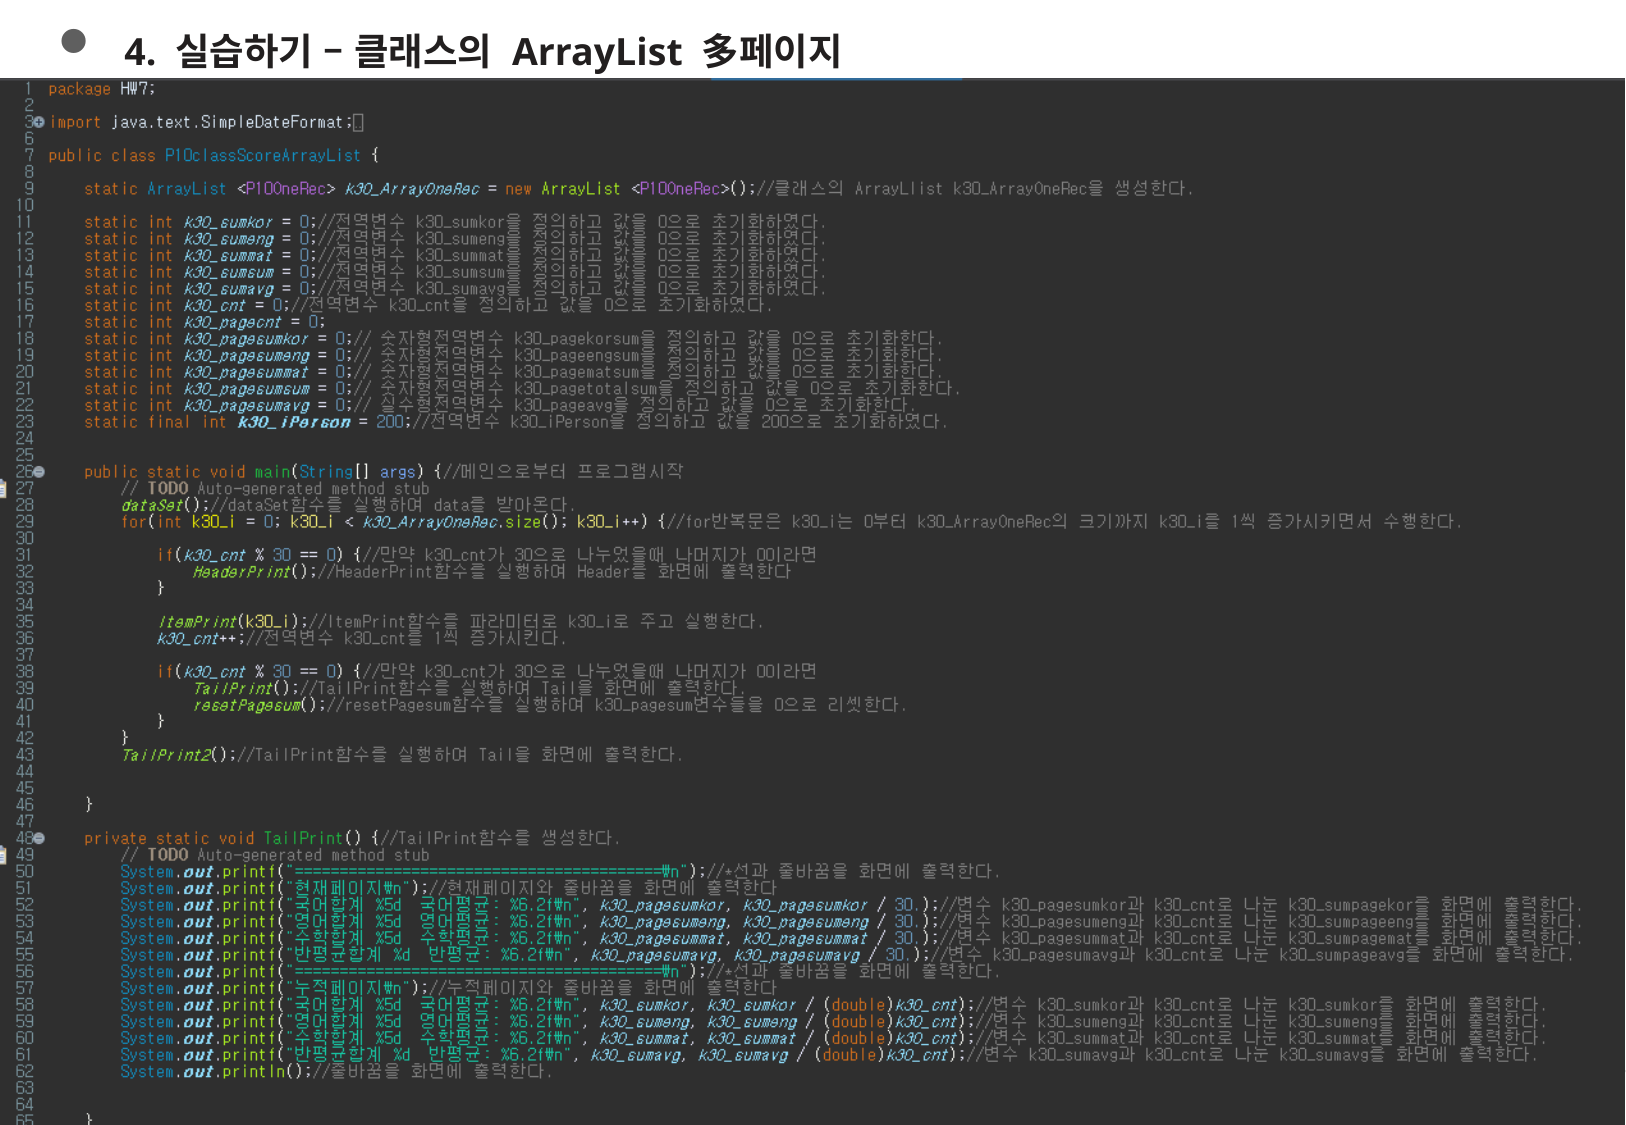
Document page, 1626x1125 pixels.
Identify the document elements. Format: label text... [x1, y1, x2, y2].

text_box 4. 실습하기 – 클래스의 ArrayList 多페이지 [109, 20, 943, 77]
picture [0, 78, 1625, 1125]
